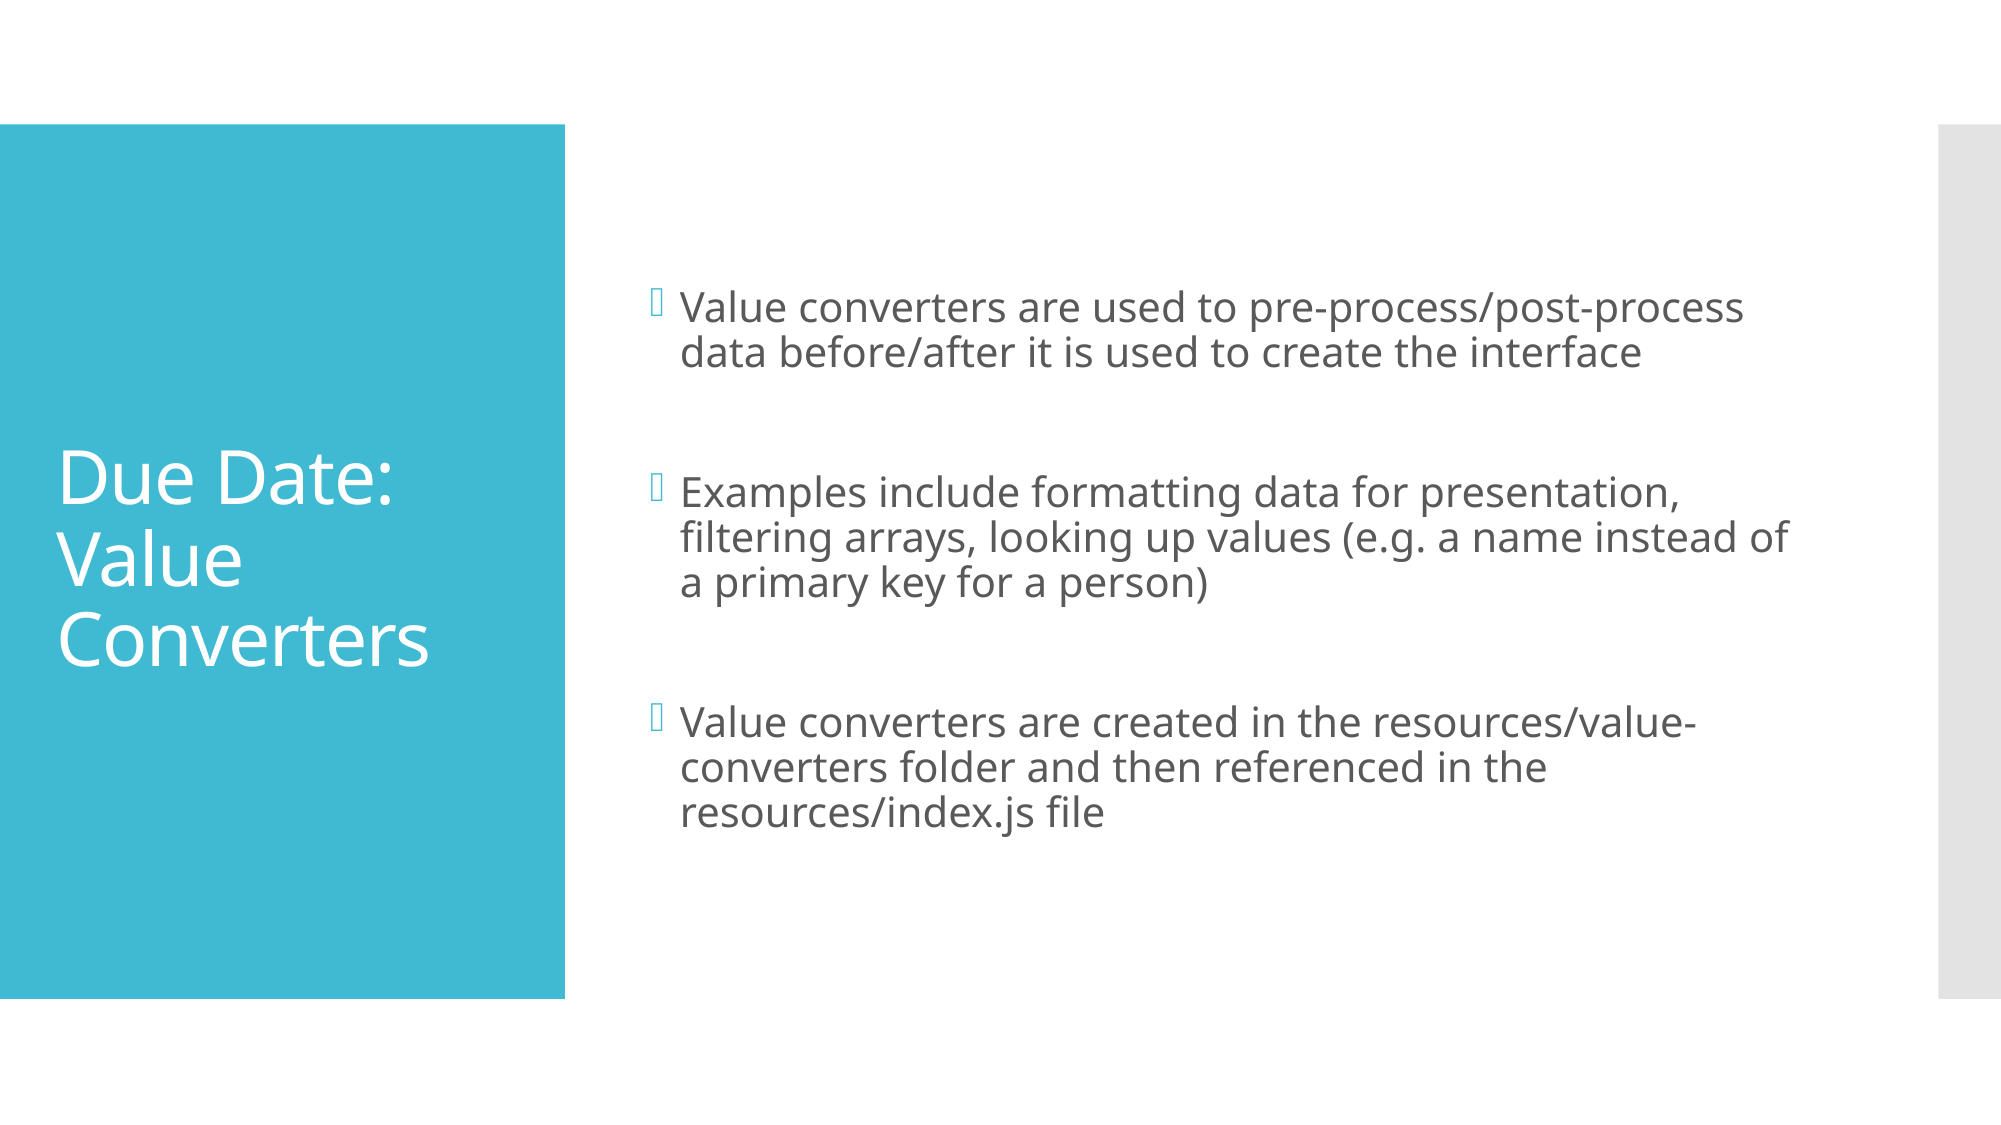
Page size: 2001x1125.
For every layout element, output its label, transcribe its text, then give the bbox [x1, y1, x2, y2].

list Value converters are used to pre-process/post-process data before/after it is used to create the interface Examples include formatting data for presentation, filtering arrays, looking up values (e.g. a name instead of a primary key for a person) Value converters are created in the resources/value-converters folder and then referenced in the resources/index.js file [634, 141, 1835, 982]
title Due Date: Value Converters [41, 184, 525, 940]
